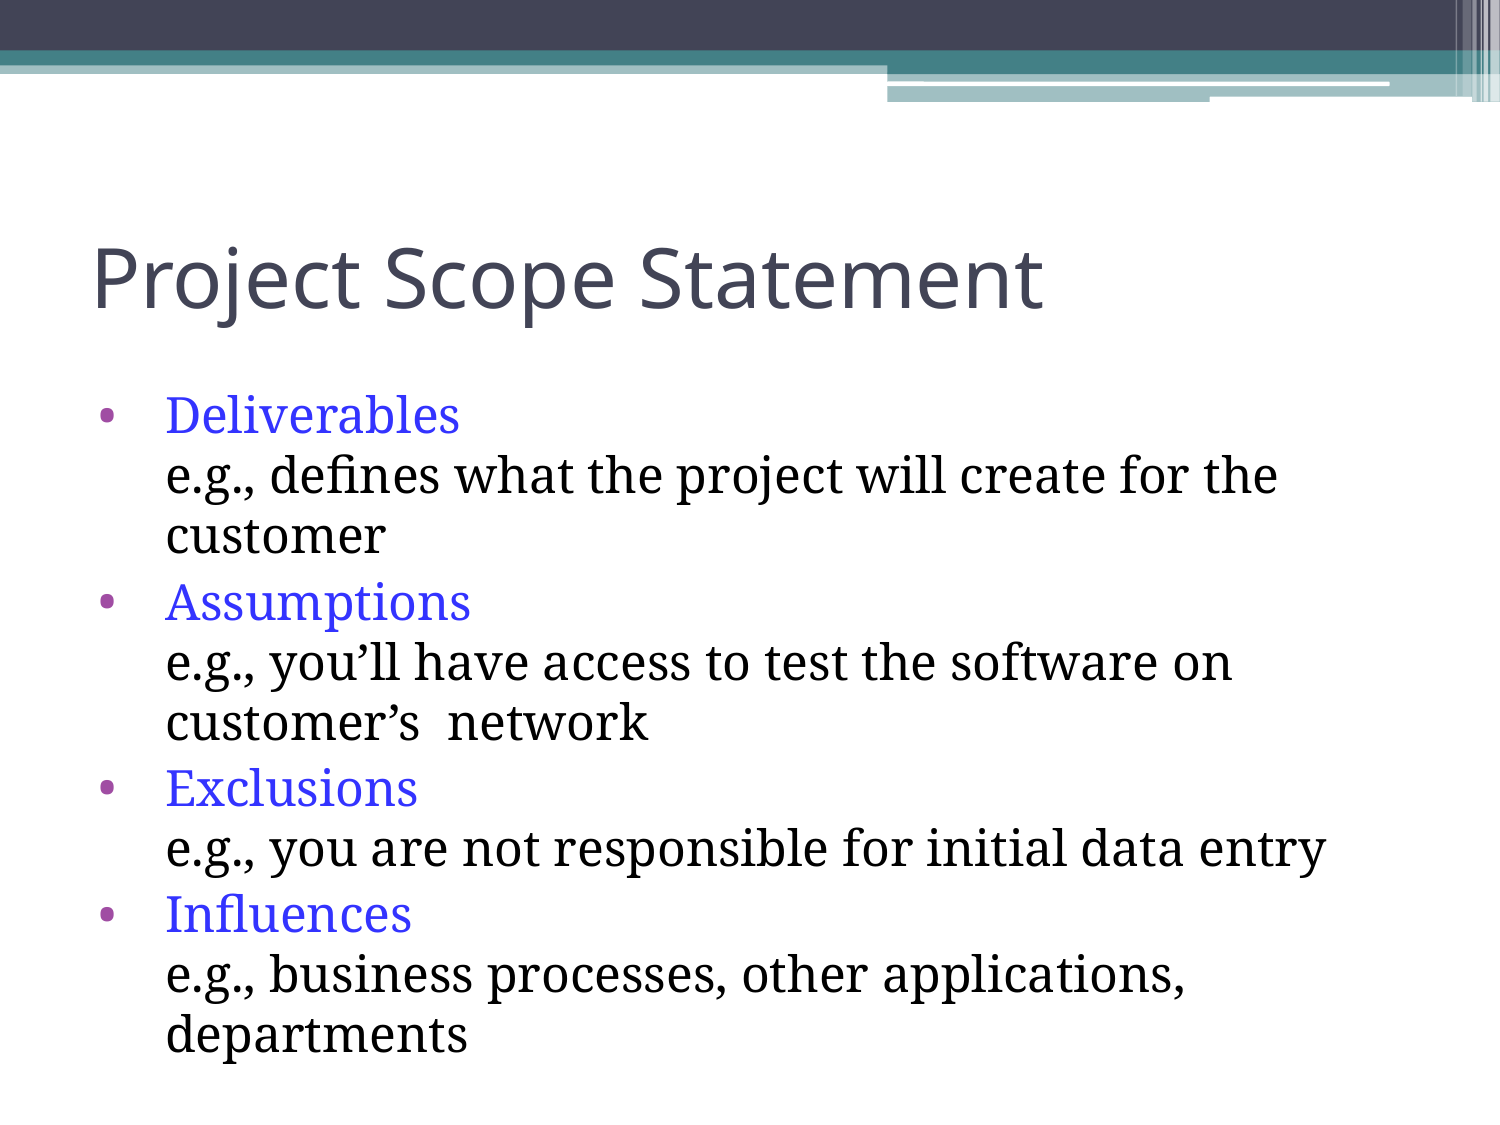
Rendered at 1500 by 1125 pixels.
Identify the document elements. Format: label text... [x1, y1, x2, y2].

list Deliverables e.g., defines what the project will create for the customer Assumptions e.g., you’ll have access to test the software on customer’s network Exclusions e.g., you are not responsible for initial data entry Influences e.g., business processes, other applications, departments [75, 368, 1425, 1079]
title Project Scope Statement [75, 187, 1425, 363]
